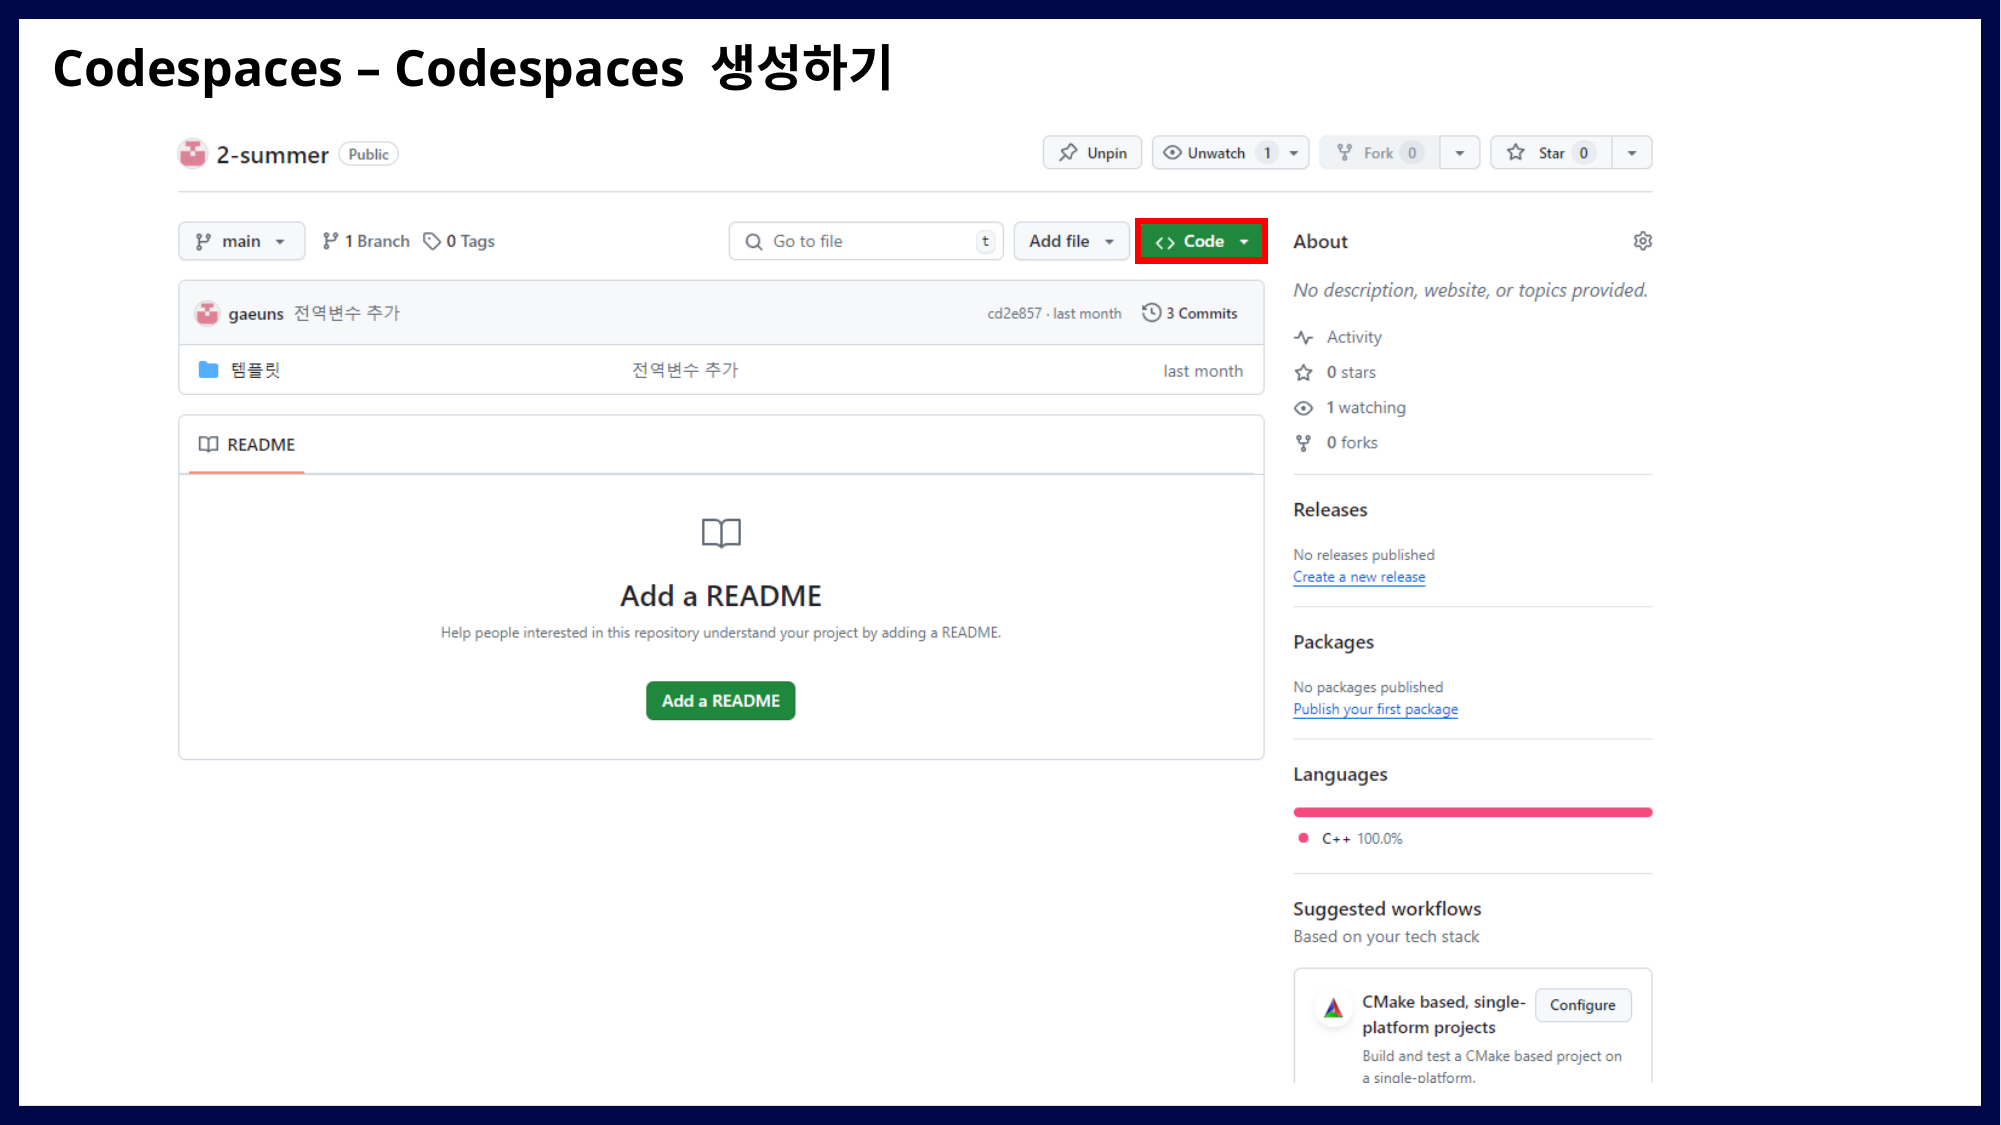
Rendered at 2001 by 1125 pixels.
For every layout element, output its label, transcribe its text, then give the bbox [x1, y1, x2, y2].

text_box Codespaces – Codespaces 생성하기 [37, 28, 910, 104]
picture [165, 116, 1705, 1083]
